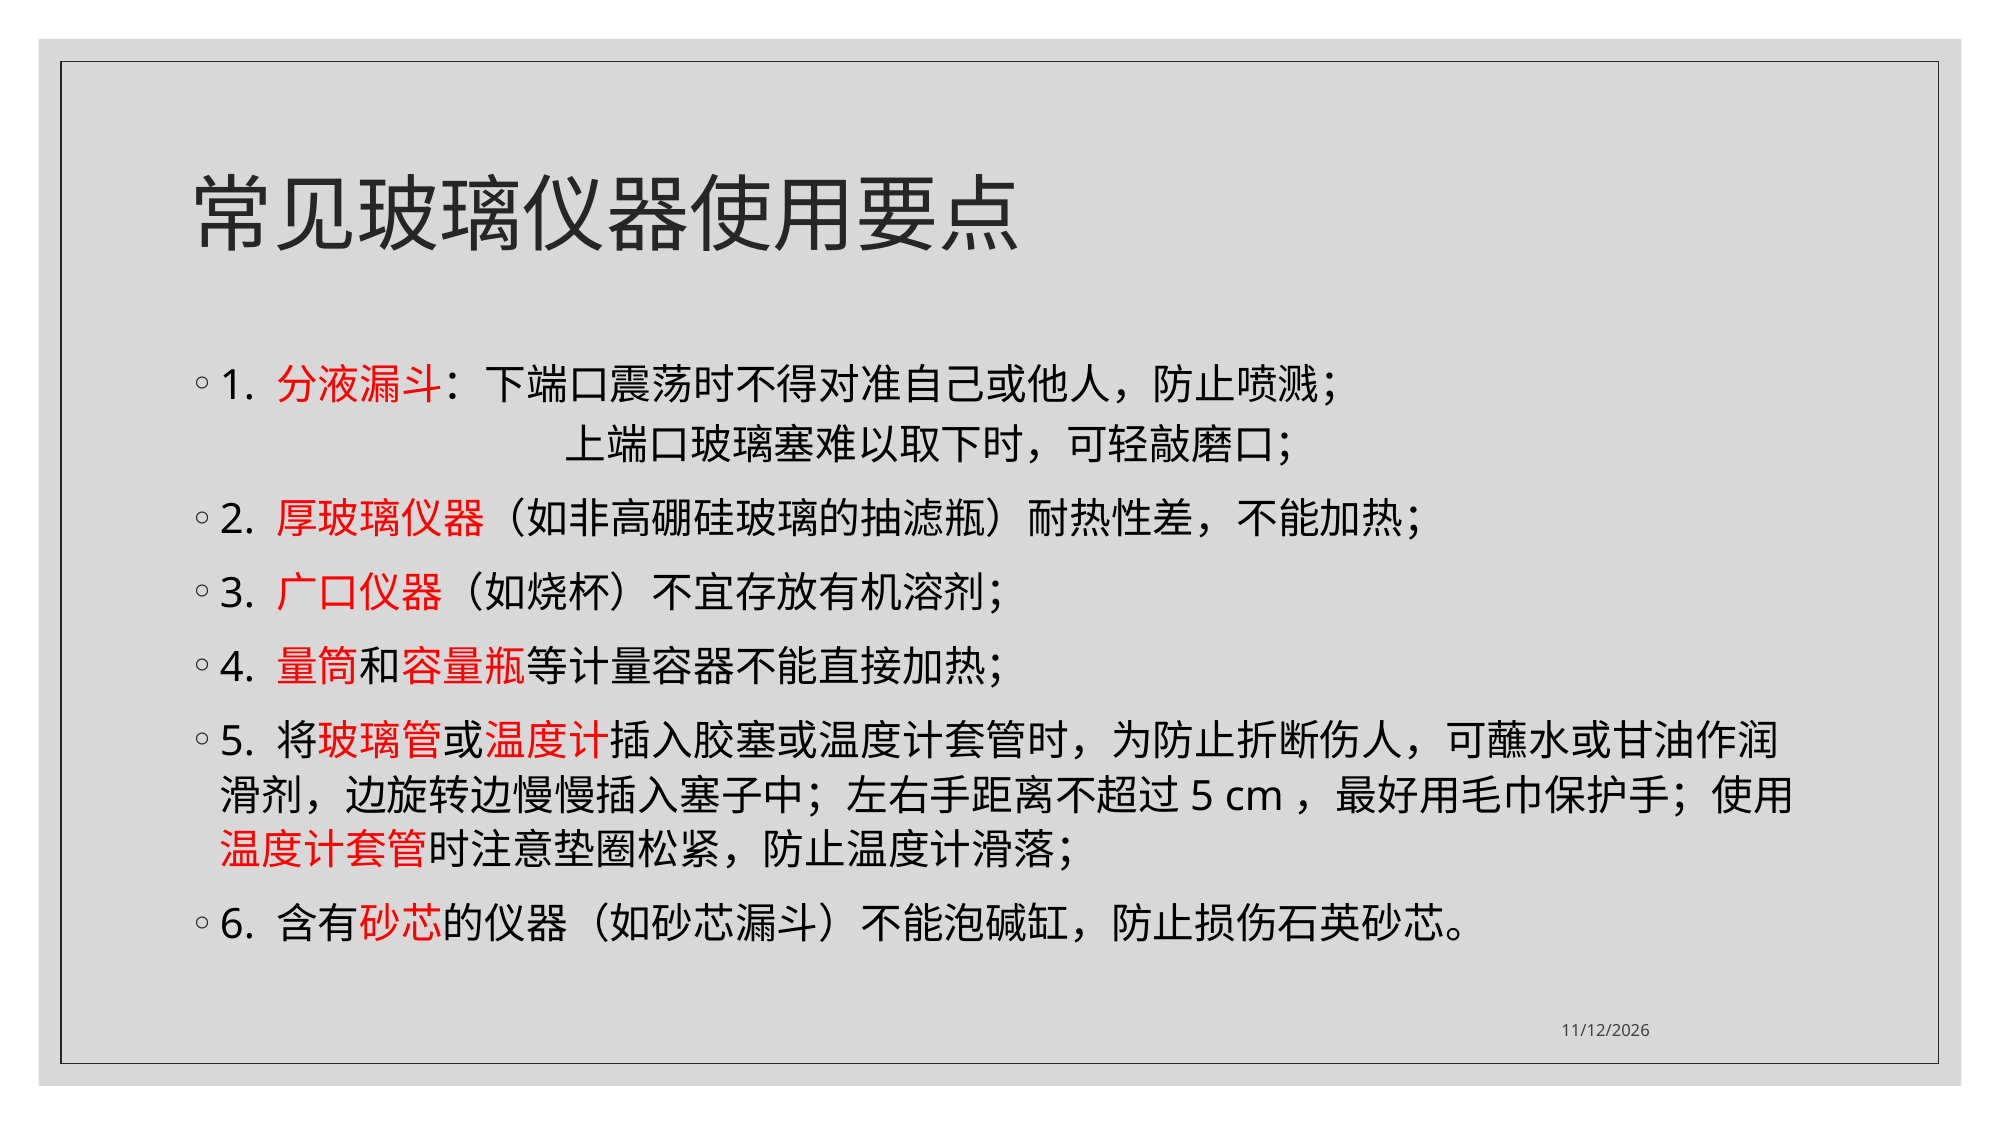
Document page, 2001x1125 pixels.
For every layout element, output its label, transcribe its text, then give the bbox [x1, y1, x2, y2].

title 常见玻璃仪器使用要点 [174, 105, 1825, 331]
list 1. 分液漏斗：下端口震荡时不得对准自己或他人，防止喷溅； 上端口玻璃塞难以取下时，可轻敲磨口； 2. 厚玻璃仪器（如非高硼硅玻璃的抽滤瓶）耐热性差，不能加热； 3. 广口仪器（如烧杯）不宜存放有机溶剂； 4. 量筒和容量瓶等计量容器不能直接加热； 5. 将玻璃管或温度计插入胶塞或温度计套管时，为防止折断伤人，可蘸水或甘油作润滑剂，边旋转边慢慢插入塞子中；左右手距离不超过5 cm，最好用毛巾保护手；使用温度计套管时注意垫圈松紧，防止温度计滑落； 6. 含有砂芯的仪器（如砂芯漏斗）不能泡碱缸，防止损伤石英砂芯。 [174, 345, 1825, 977]
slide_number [1190, 990, 1665, 1050]
